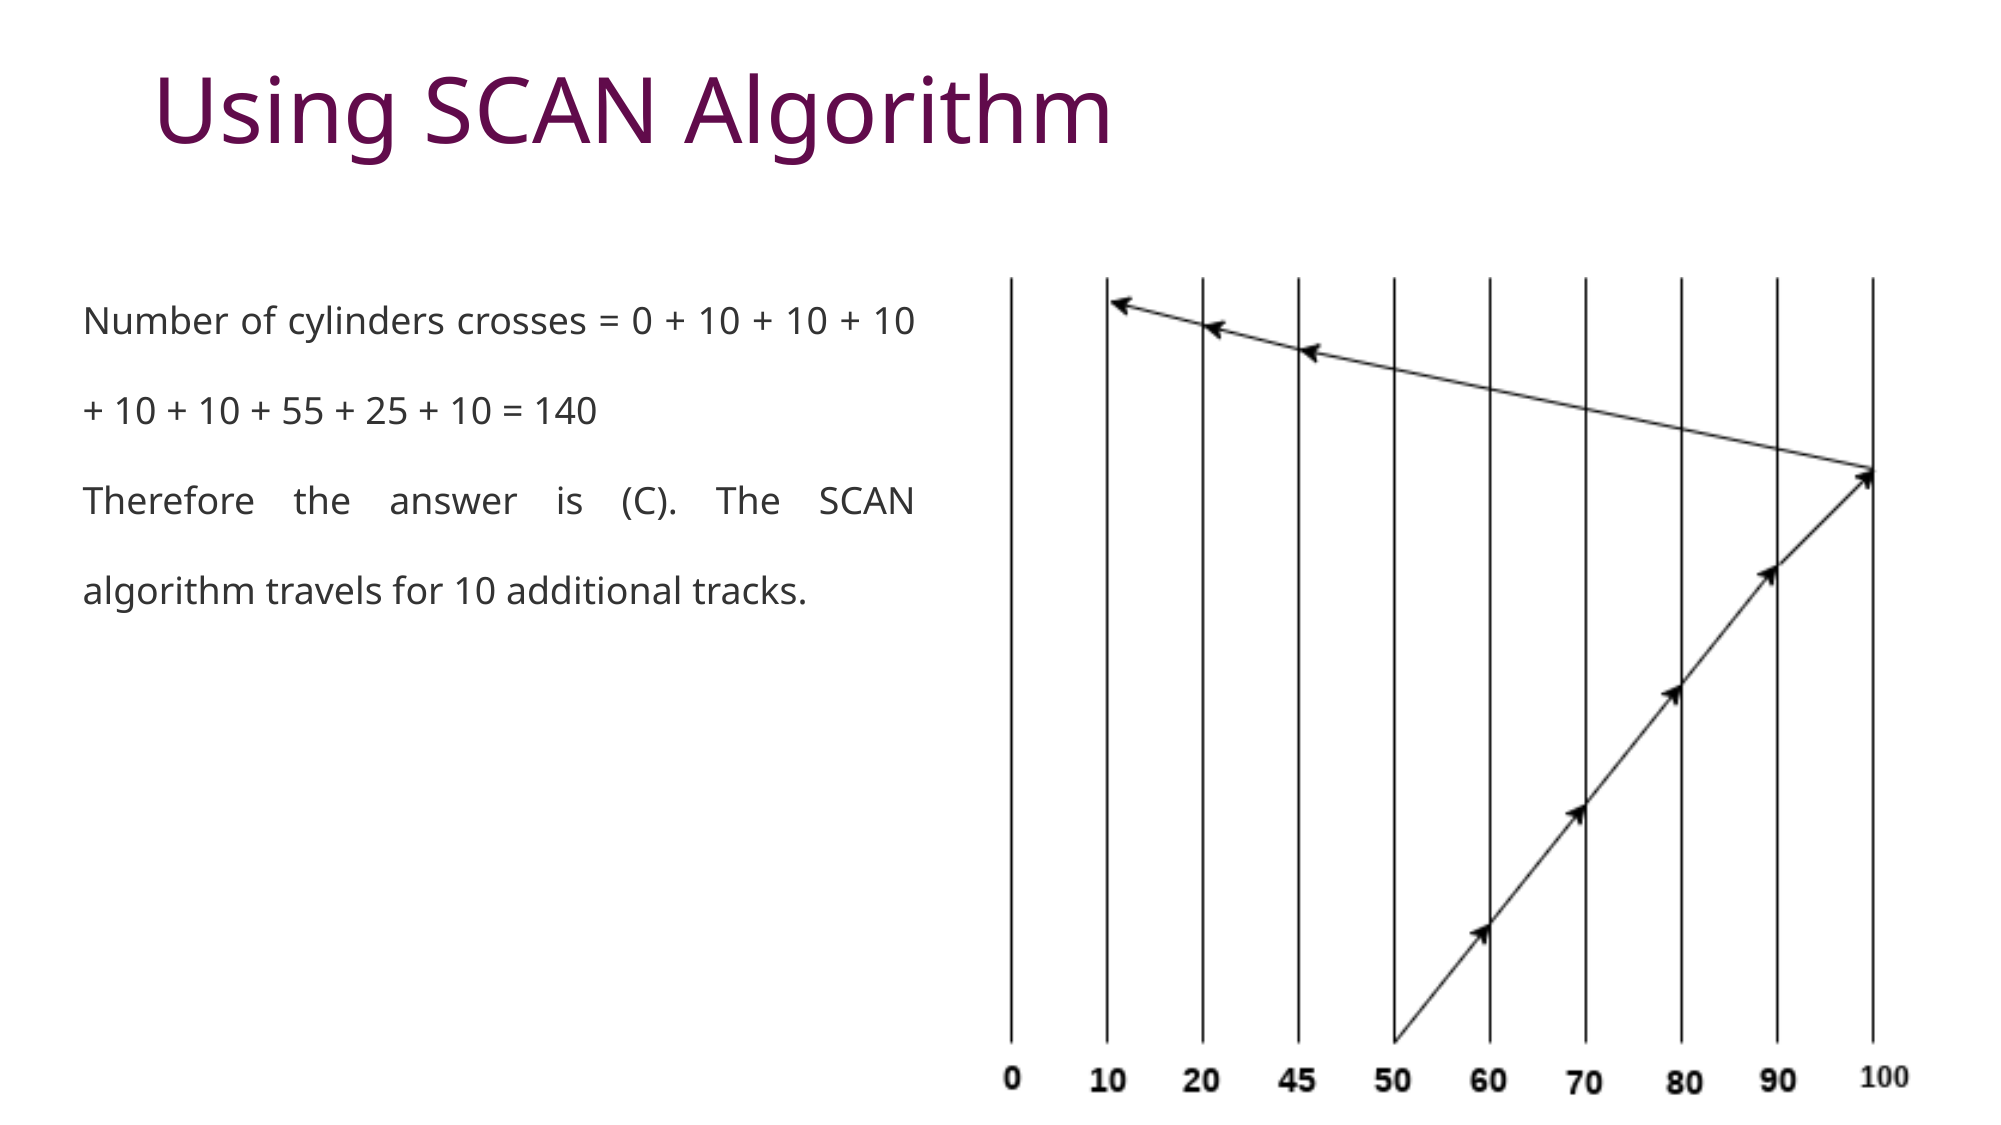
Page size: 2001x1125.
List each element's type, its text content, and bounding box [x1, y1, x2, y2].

title Using SCAN Algorithm [137, 59, 1863, 278]
text_box Number of cylinders crosses = 0 + 10 + 10 + 10 + 10 + 10 + 55 + 25 + 10 = 140 Therefore the answer is (C). The SCAN algorithm travels for 10 additional tracks. [67, 244, 932, 620]
picture [999, 277, 1954, 1107]
